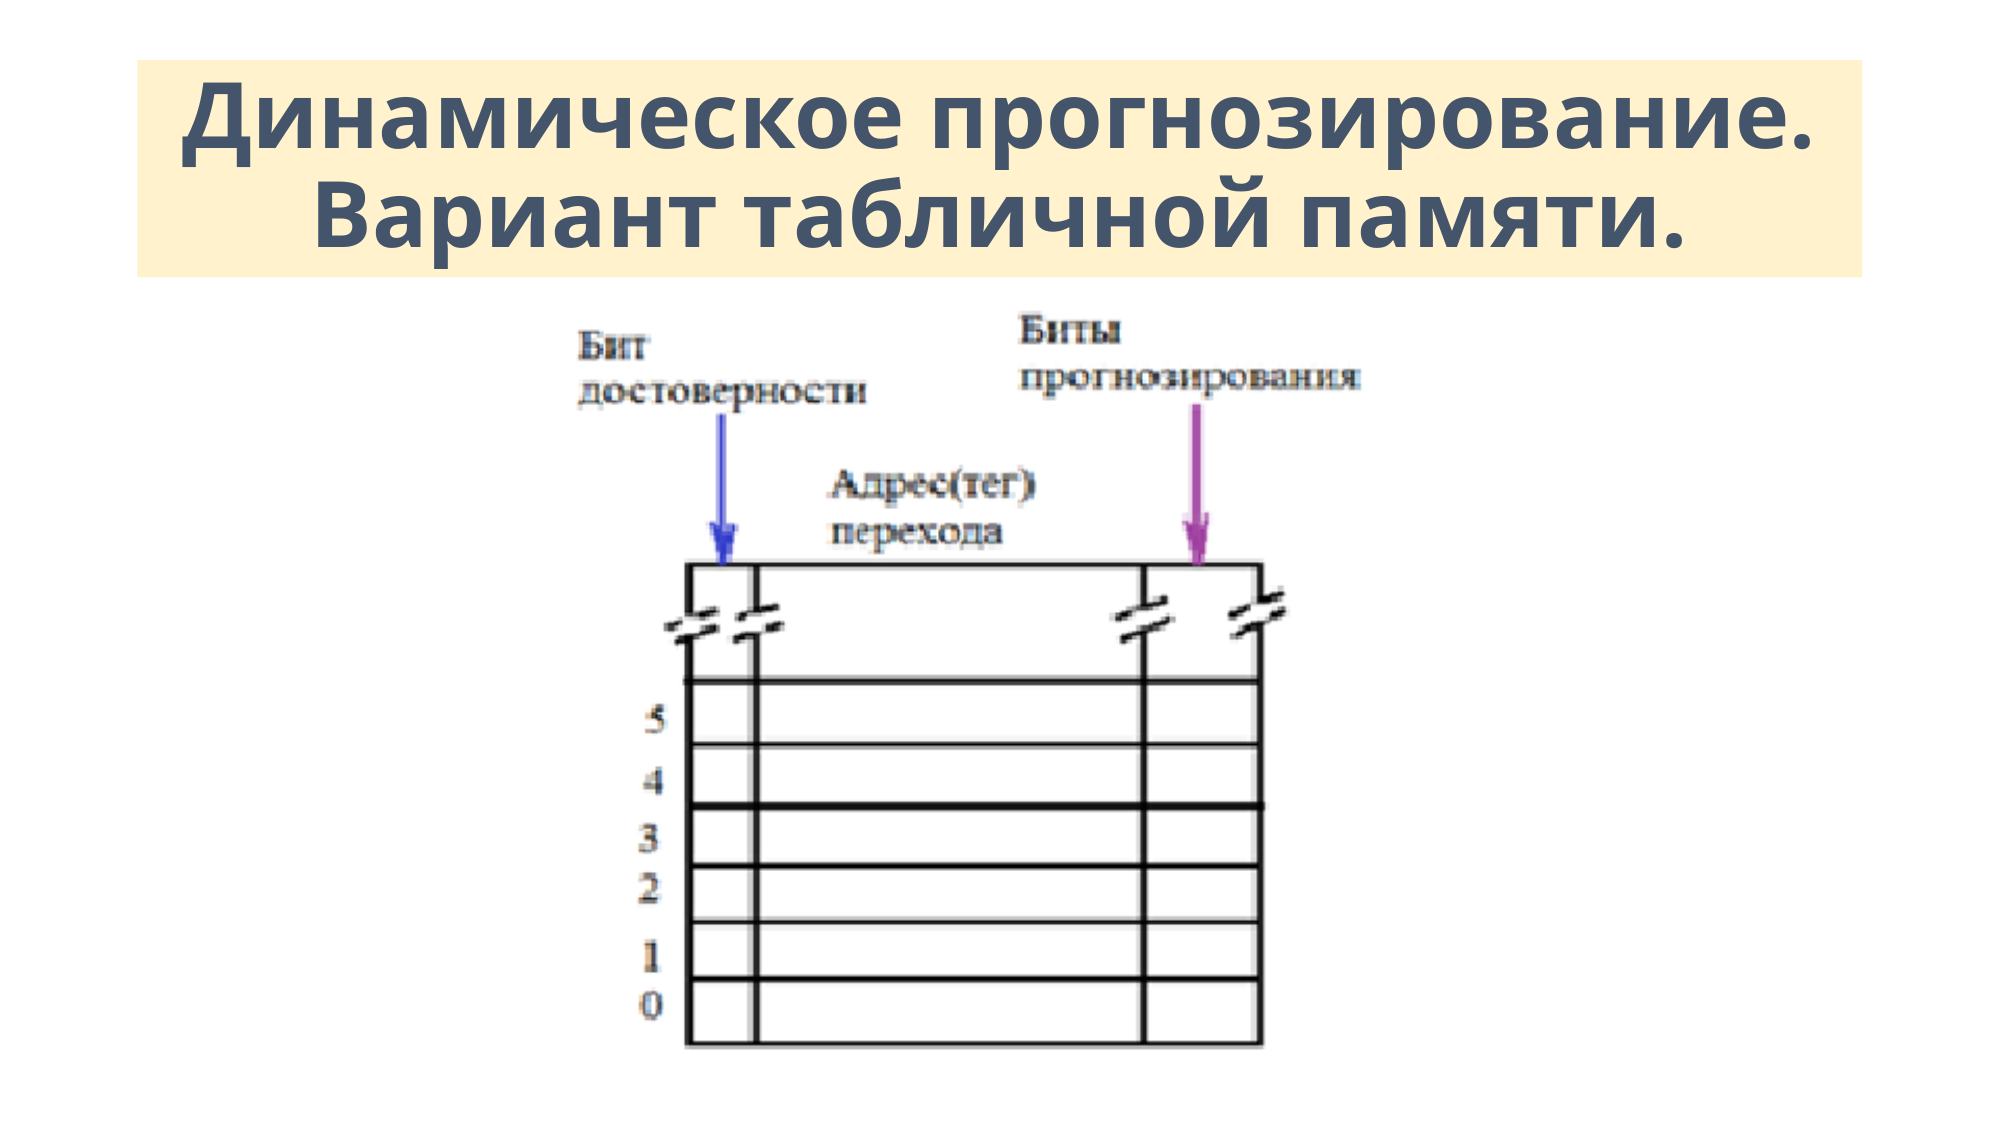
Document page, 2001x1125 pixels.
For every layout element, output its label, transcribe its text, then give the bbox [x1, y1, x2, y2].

title Динамическое прогнозирование. Вариант табличной памяти. [137, 59, 1863, 278]
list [552, 301, 1376, 1079]
